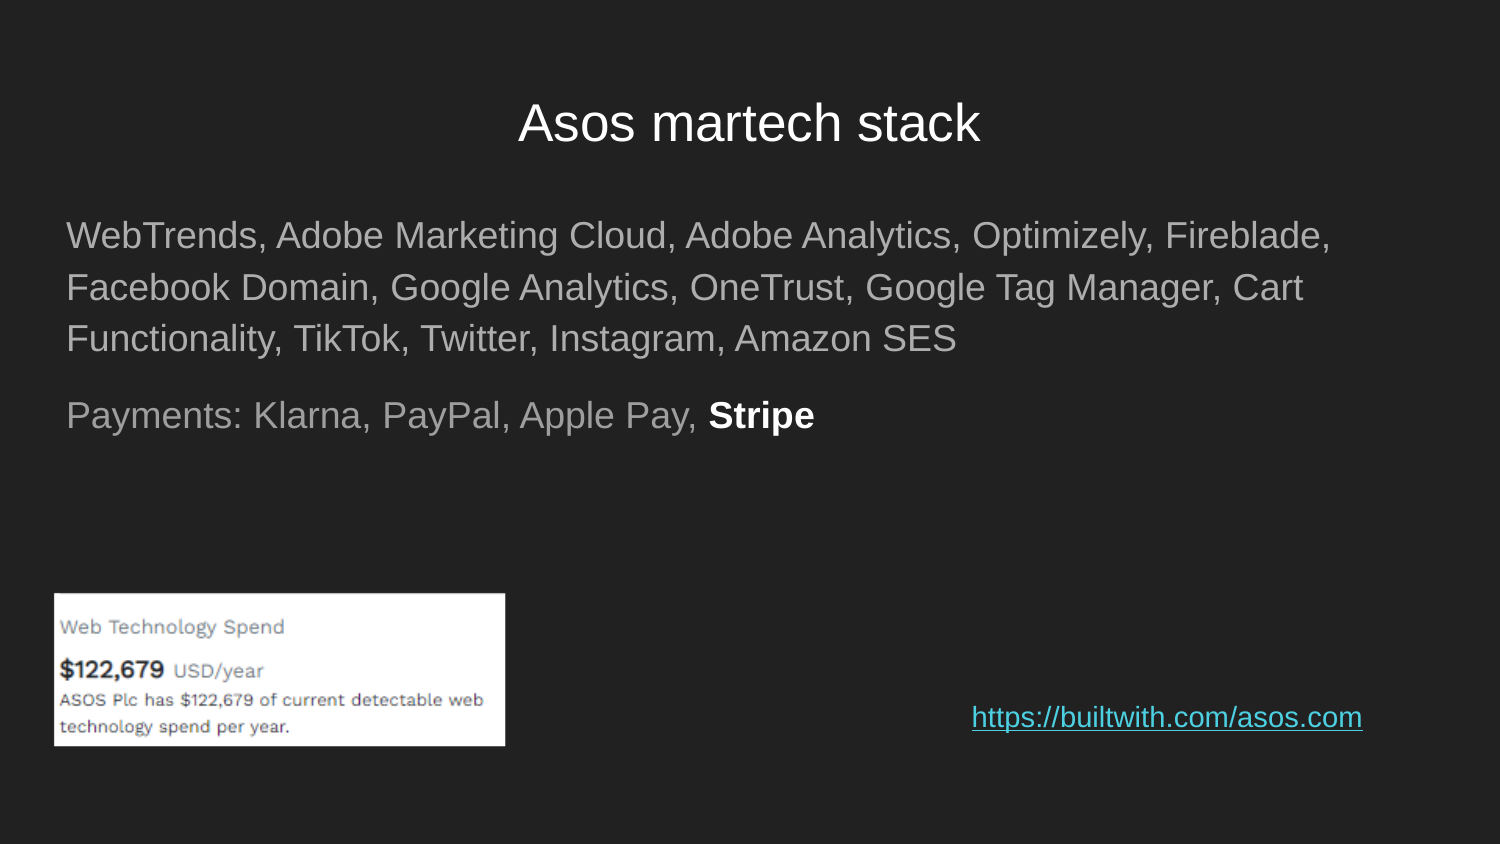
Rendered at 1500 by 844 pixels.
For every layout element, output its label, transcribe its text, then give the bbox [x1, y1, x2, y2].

picture [50, 589, 510, 750]
list WebTrends, Adobe Marketing Cloud, Adobe Analytics, Optimizely, Fireblade, Facebook Domain, Google Analytics, OneTrust, Google Tag Manager, Cart Functionality, TikTok, Twitter, Instagram, Amazon SES Payments: Klarna, PayPal, Apple Pay, Stripe [51, 189, 1449, 750]
text_box https://builtwith.com/asos.com [956, 683, 1449, 749]
title Asos martech stack [51, 72, 1449, 167]
